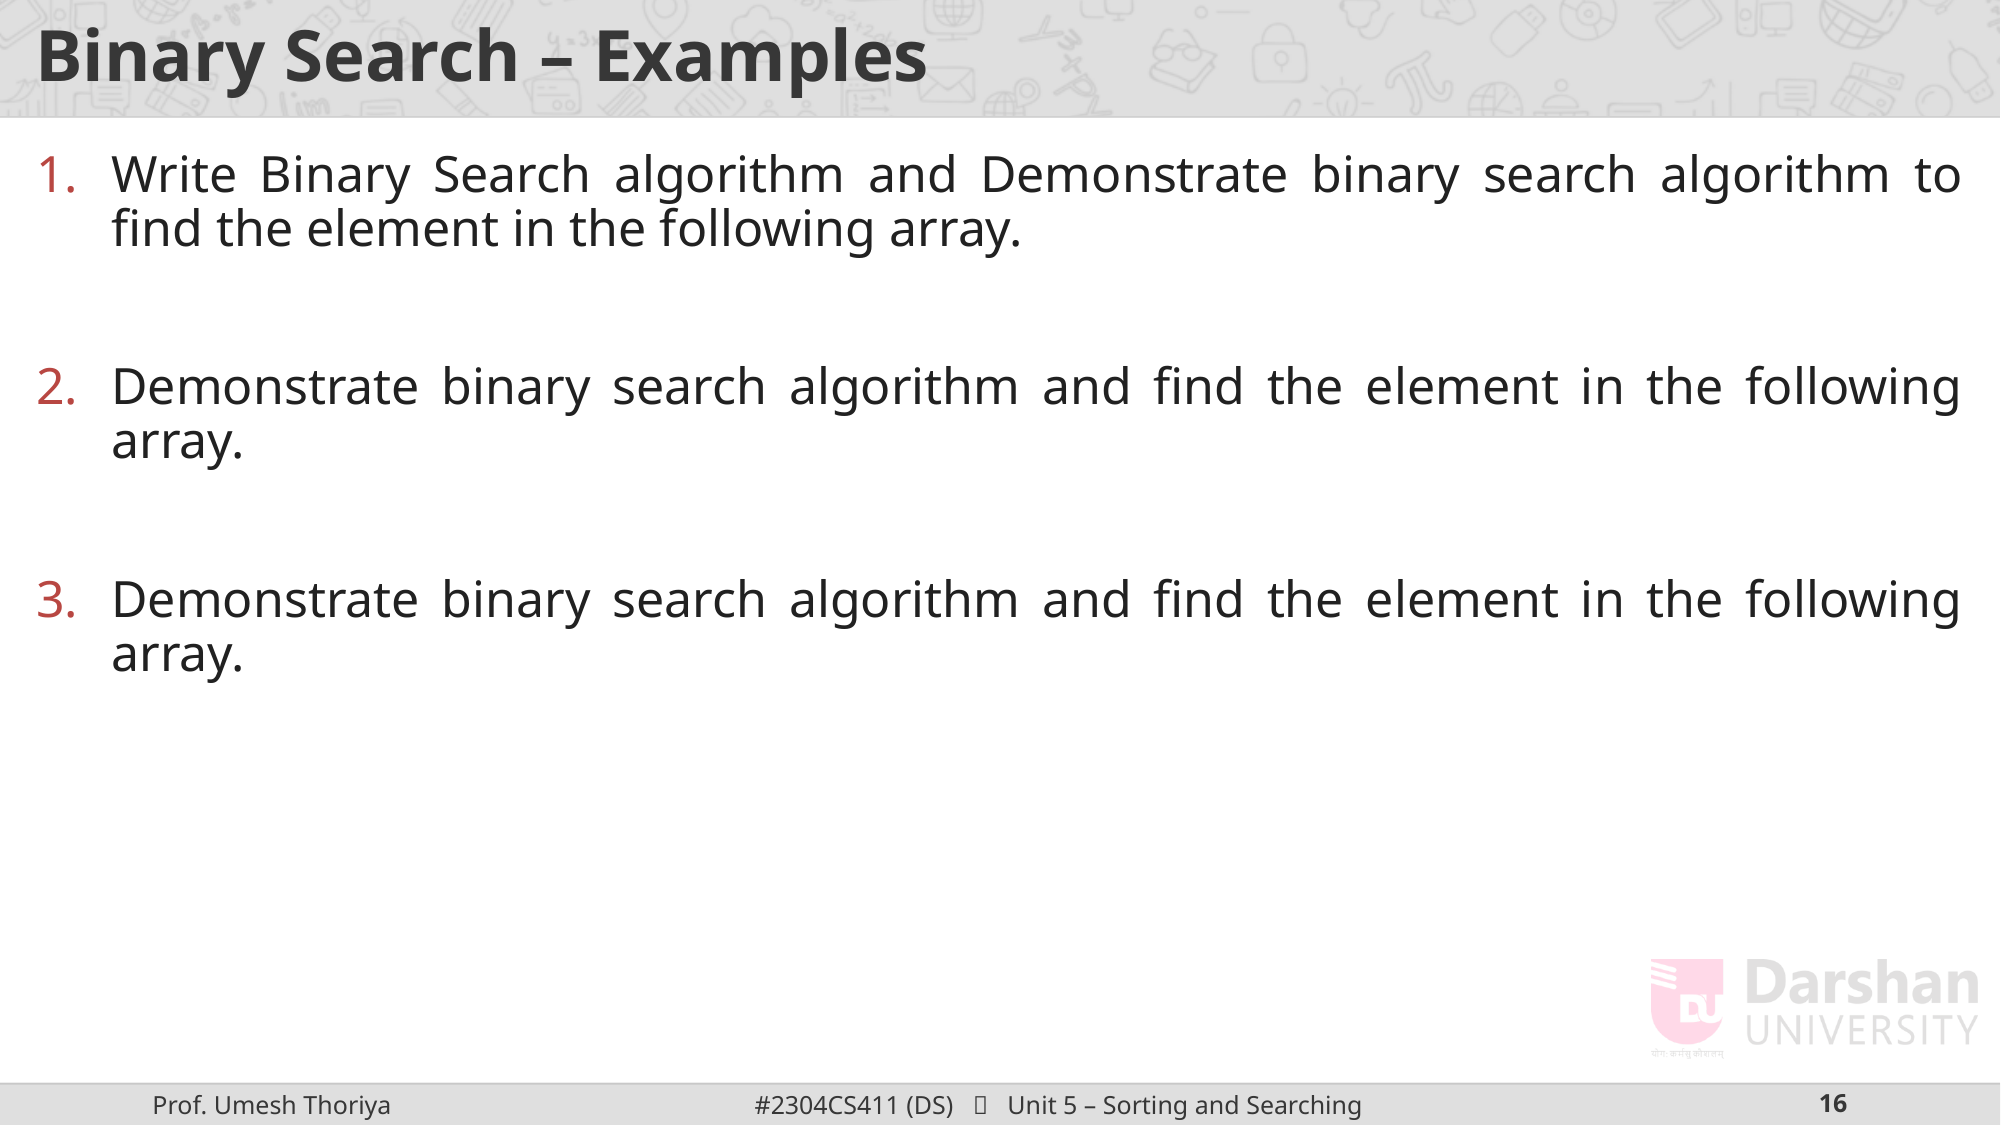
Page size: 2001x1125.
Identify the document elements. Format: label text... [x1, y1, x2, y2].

title Binary Search – Examples [0, 0, 2000, 117]
